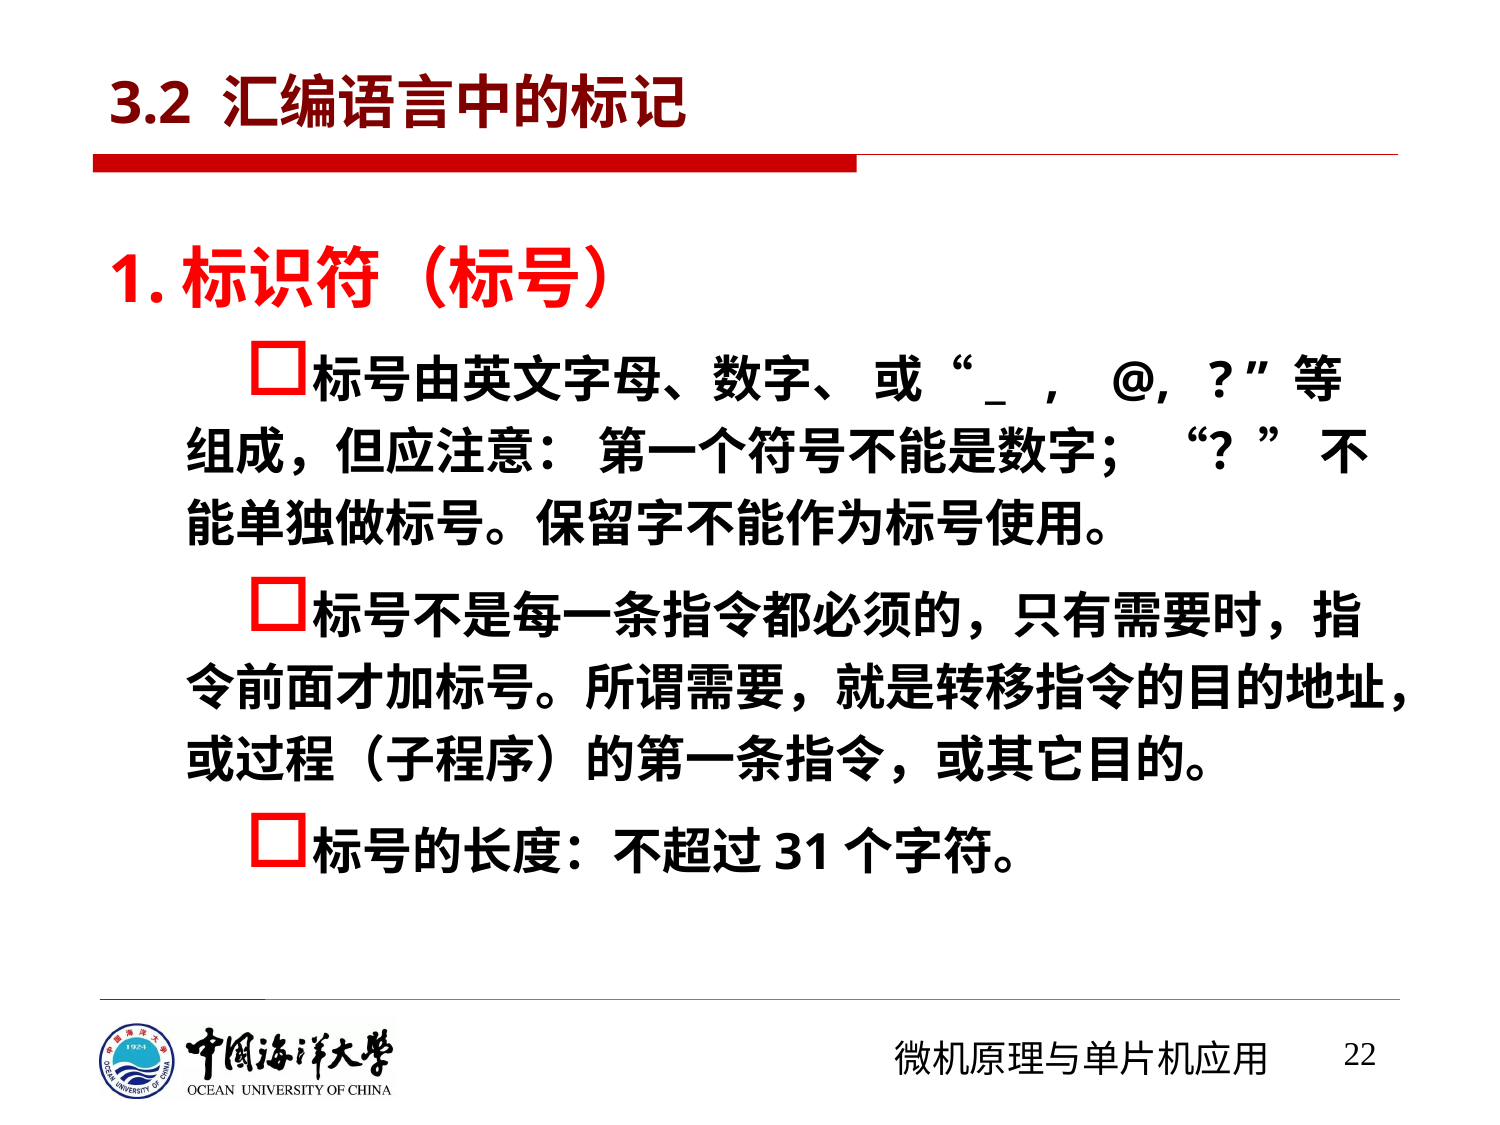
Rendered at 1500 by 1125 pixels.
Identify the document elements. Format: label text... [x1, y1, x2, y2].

title 3.2 汇编语言中的标记 [94, 30, 1407, 143]
list 1.标识符（标号） 标号由英文字母、数字、 或“_ , @, ? ” 等组成，但应注意： 第一个符号不能是数字； “？” 不能单独做标号。保留字不能作为标号使用。 标号不是每一条指令都必须的，只有需要时，指令前面才加标号。所谓需要，就是转移指令的目的地址，或过程（子程序）的第一条指令，或其它目的。 标号的长度：不超过31个字符。 [93, 196, 1407, 976]
slide_number 22 [1328, 1024, 1448, 1103]
picture [99, 1017, 396, 1099]
